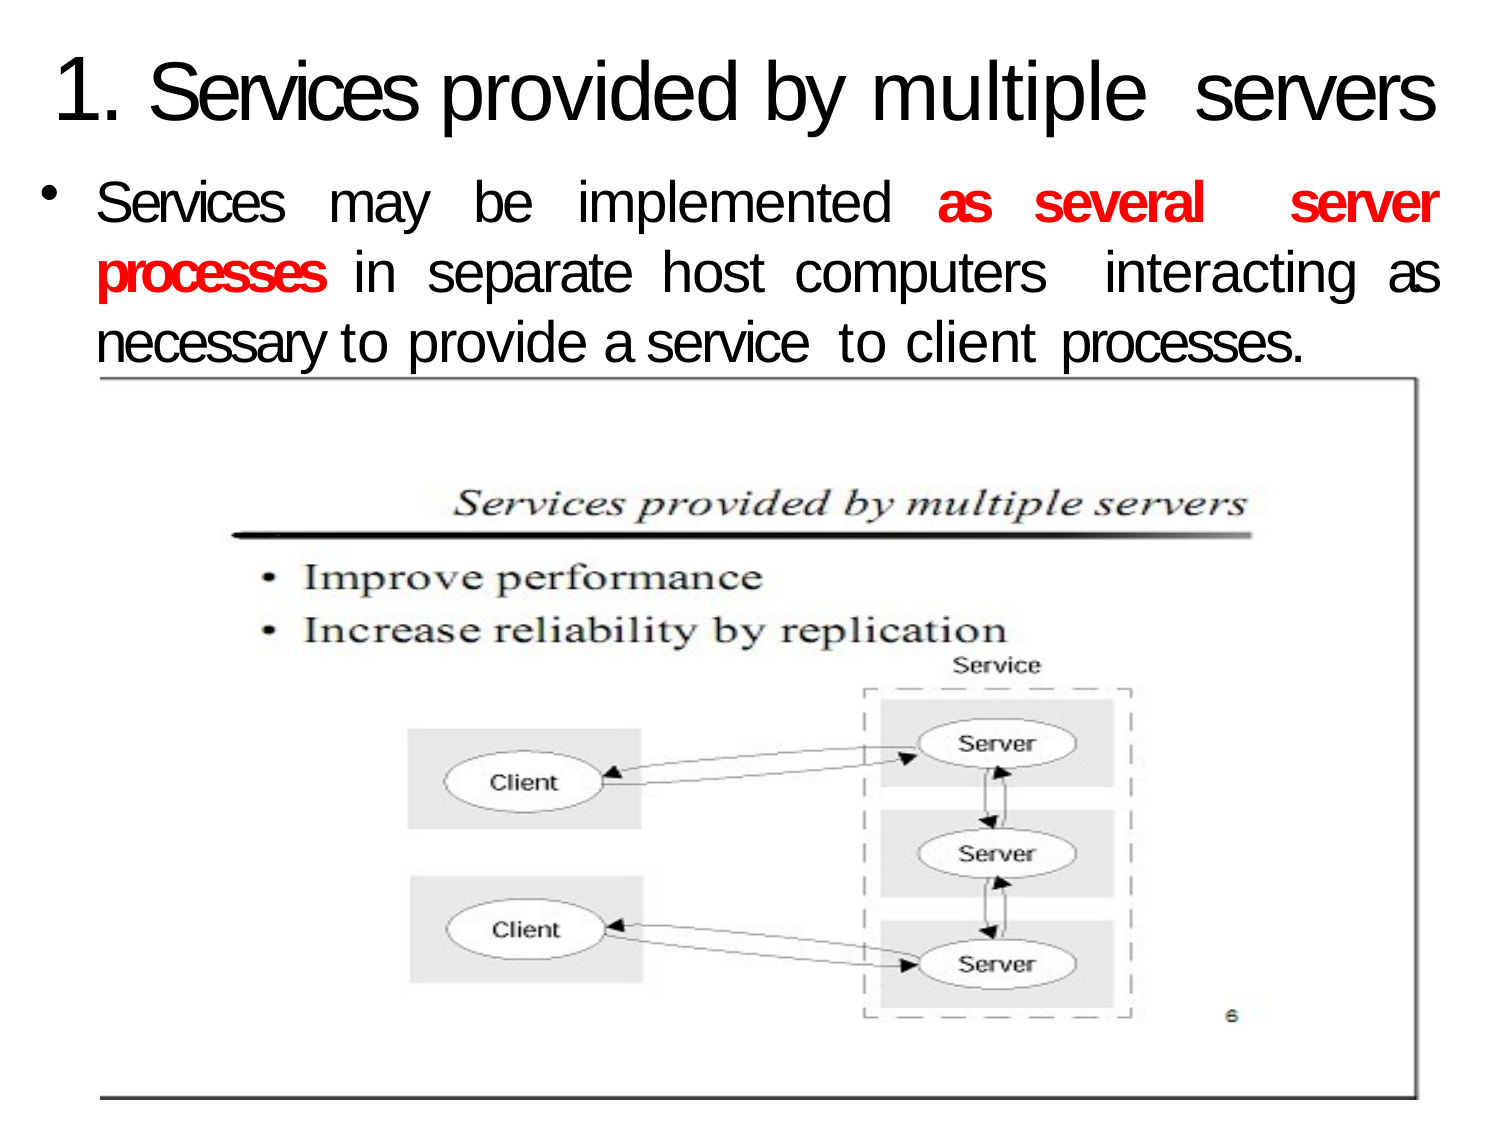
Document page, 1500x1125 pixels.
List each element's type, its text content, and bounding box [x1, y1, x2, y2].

text_box [99, 375, 1425, 1100]
text_box Services may be implemented as several server processes in separate host computers interacting as necessary to provide a service to client processes. [37, 162, 1438, 375]
title 1. Services provided by multiple servers [50, 26, 1450, 217]
